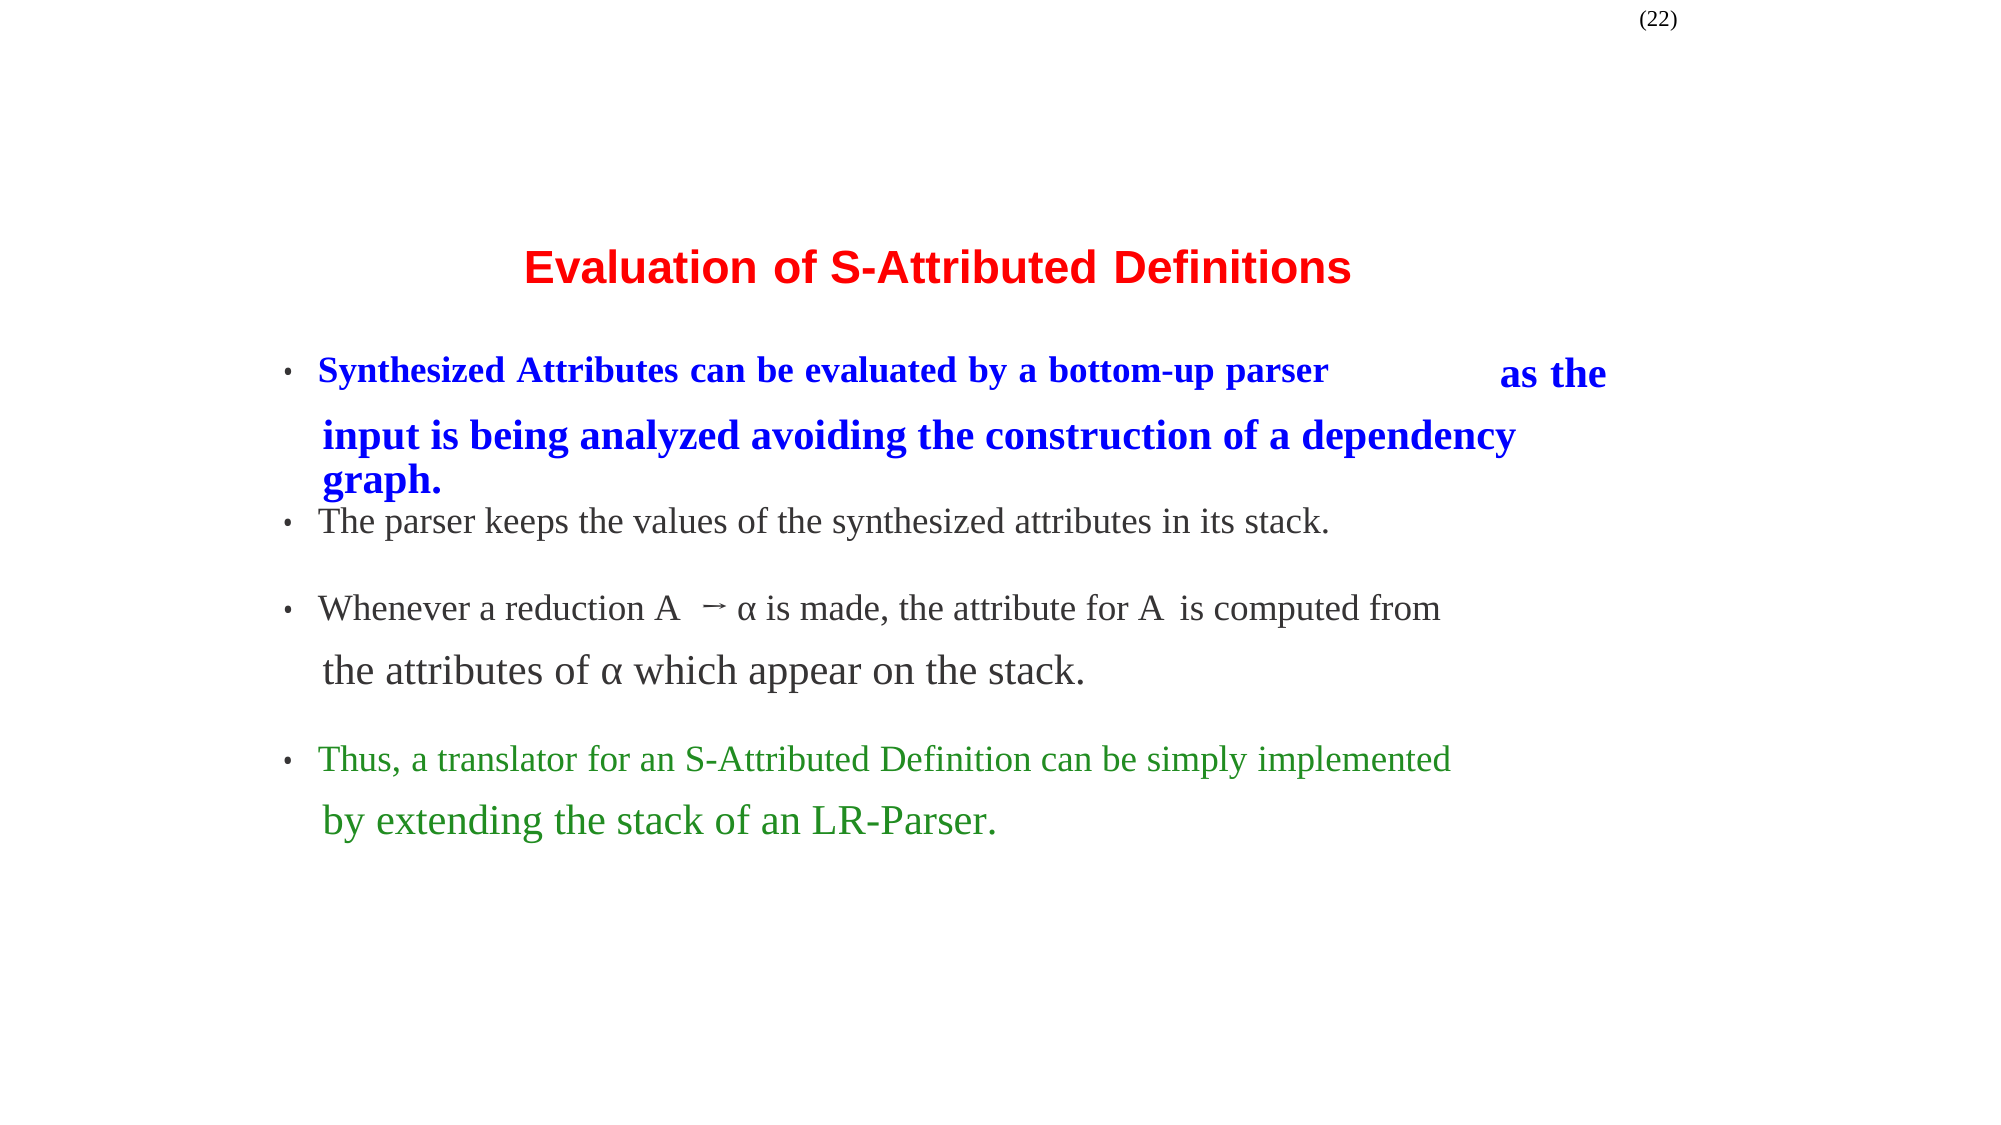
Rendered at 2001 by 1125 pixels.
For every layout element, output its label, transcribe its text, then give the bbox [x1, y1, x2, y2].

text_box Evaluation of S-Attributed Definitions [522, 245, 1365, 296]
text_box as the [1497, 351, 1616, 399]
text_box • Whenever a reduction A → α is made, the attribute for A is computed from the attributes of α which appear on the stack. [277, 589, 1643, 700]
text_box input is being analyzed avoiding the construction of a dependency graph. [320, 414, 1643, 461]
text_box • The parser keeps the values of the synthesized attributes in its stack. [277, 502, 1496, 550]
text_box • Synthesized Attributes can be evaluated by a bottom-up parser [277, 351, 1496, 400]
text_box • Thus, a translator for an S-Attributed Definition can be simply implemented by extending the stack of an LR-Parser. [277, 740, 1637, 851]
text_box (22) [1637, 6, 1684, 34]
